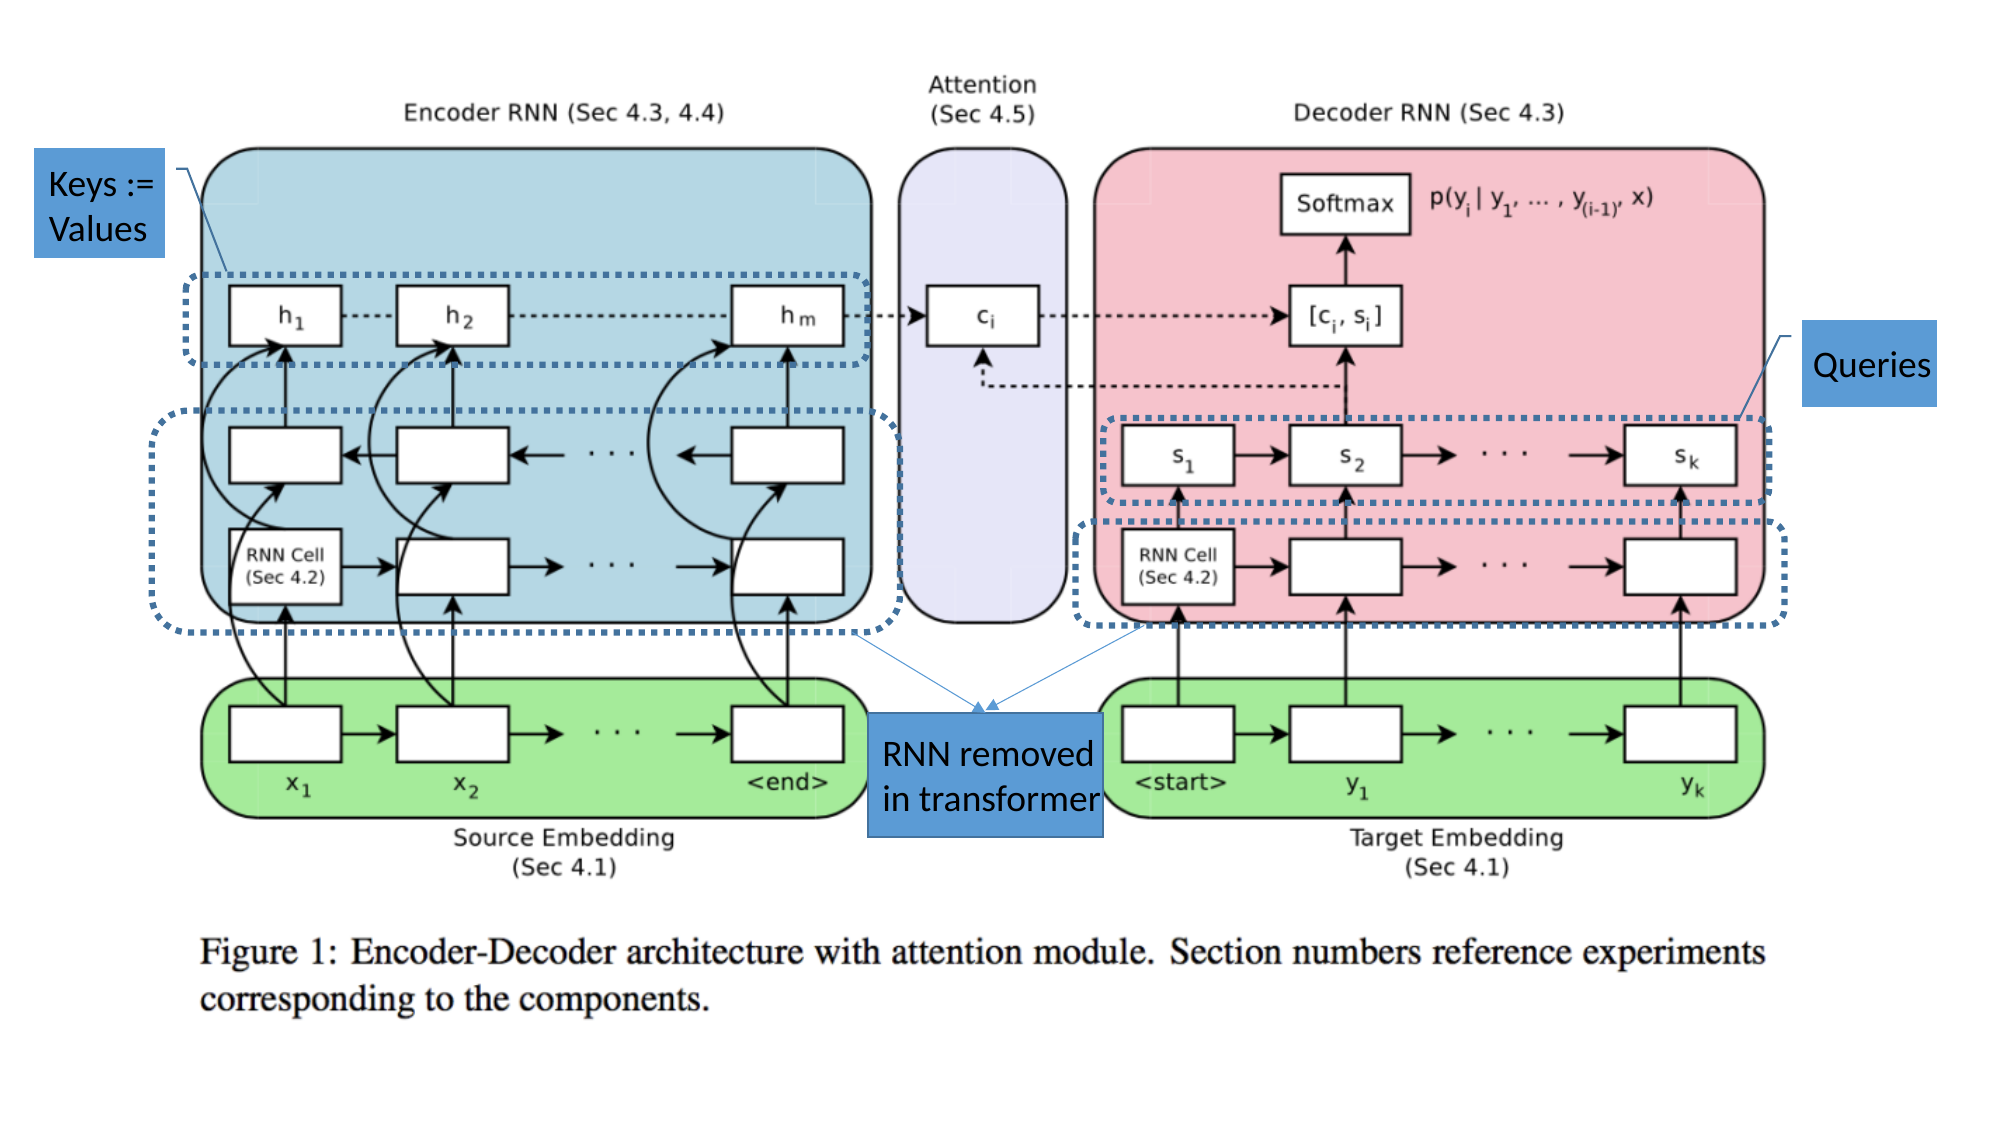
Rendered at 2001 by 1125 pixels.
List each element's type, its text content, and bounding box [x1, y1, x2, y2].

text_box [852, 632, 986, 713]
text_box Keys := Values [34, 151, 151, 257]
picture [151, 49, 1836, 1065]
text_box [1798, 319, 1952, 408]
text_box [985, 625, 1145, 711]
